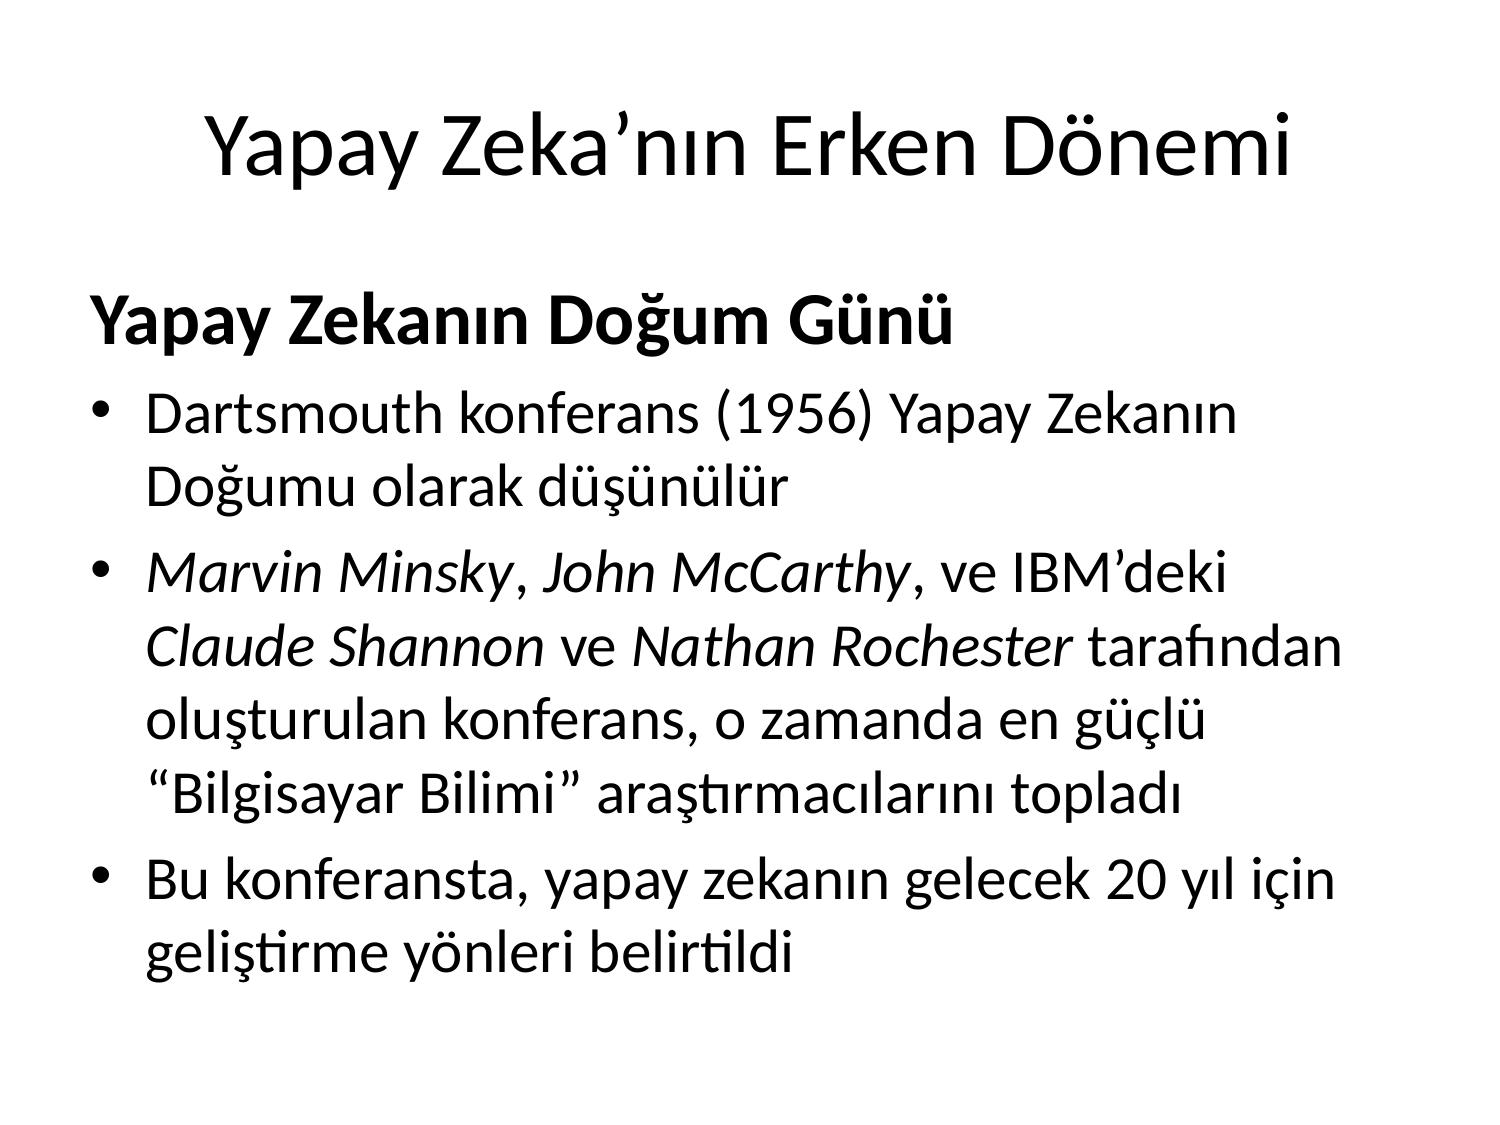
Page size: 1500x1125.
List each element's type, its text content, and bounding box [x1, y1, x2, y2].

title Yapay Zeka’nın Erken Dönemi [75, 45, 1425, 233]
list Yapay Zekanın Doğum Günü Dartsmouth konferans (1956) Yapay Zekanın Doğumu olarak düşünülür Marvin Minsky, John McCarthy, ve IBM’deki Claude Shannon ve Nathan Rochester tarafından oluşturulan konferans, o zamanda en güçlü “Bilgisayar Bilimi” araştırmacılarını topladı Bu konferansta, yapay zekanın gelecek 20 yıl için geliştirme yönleri belirtildi [75, 262, 1425, 1005]
